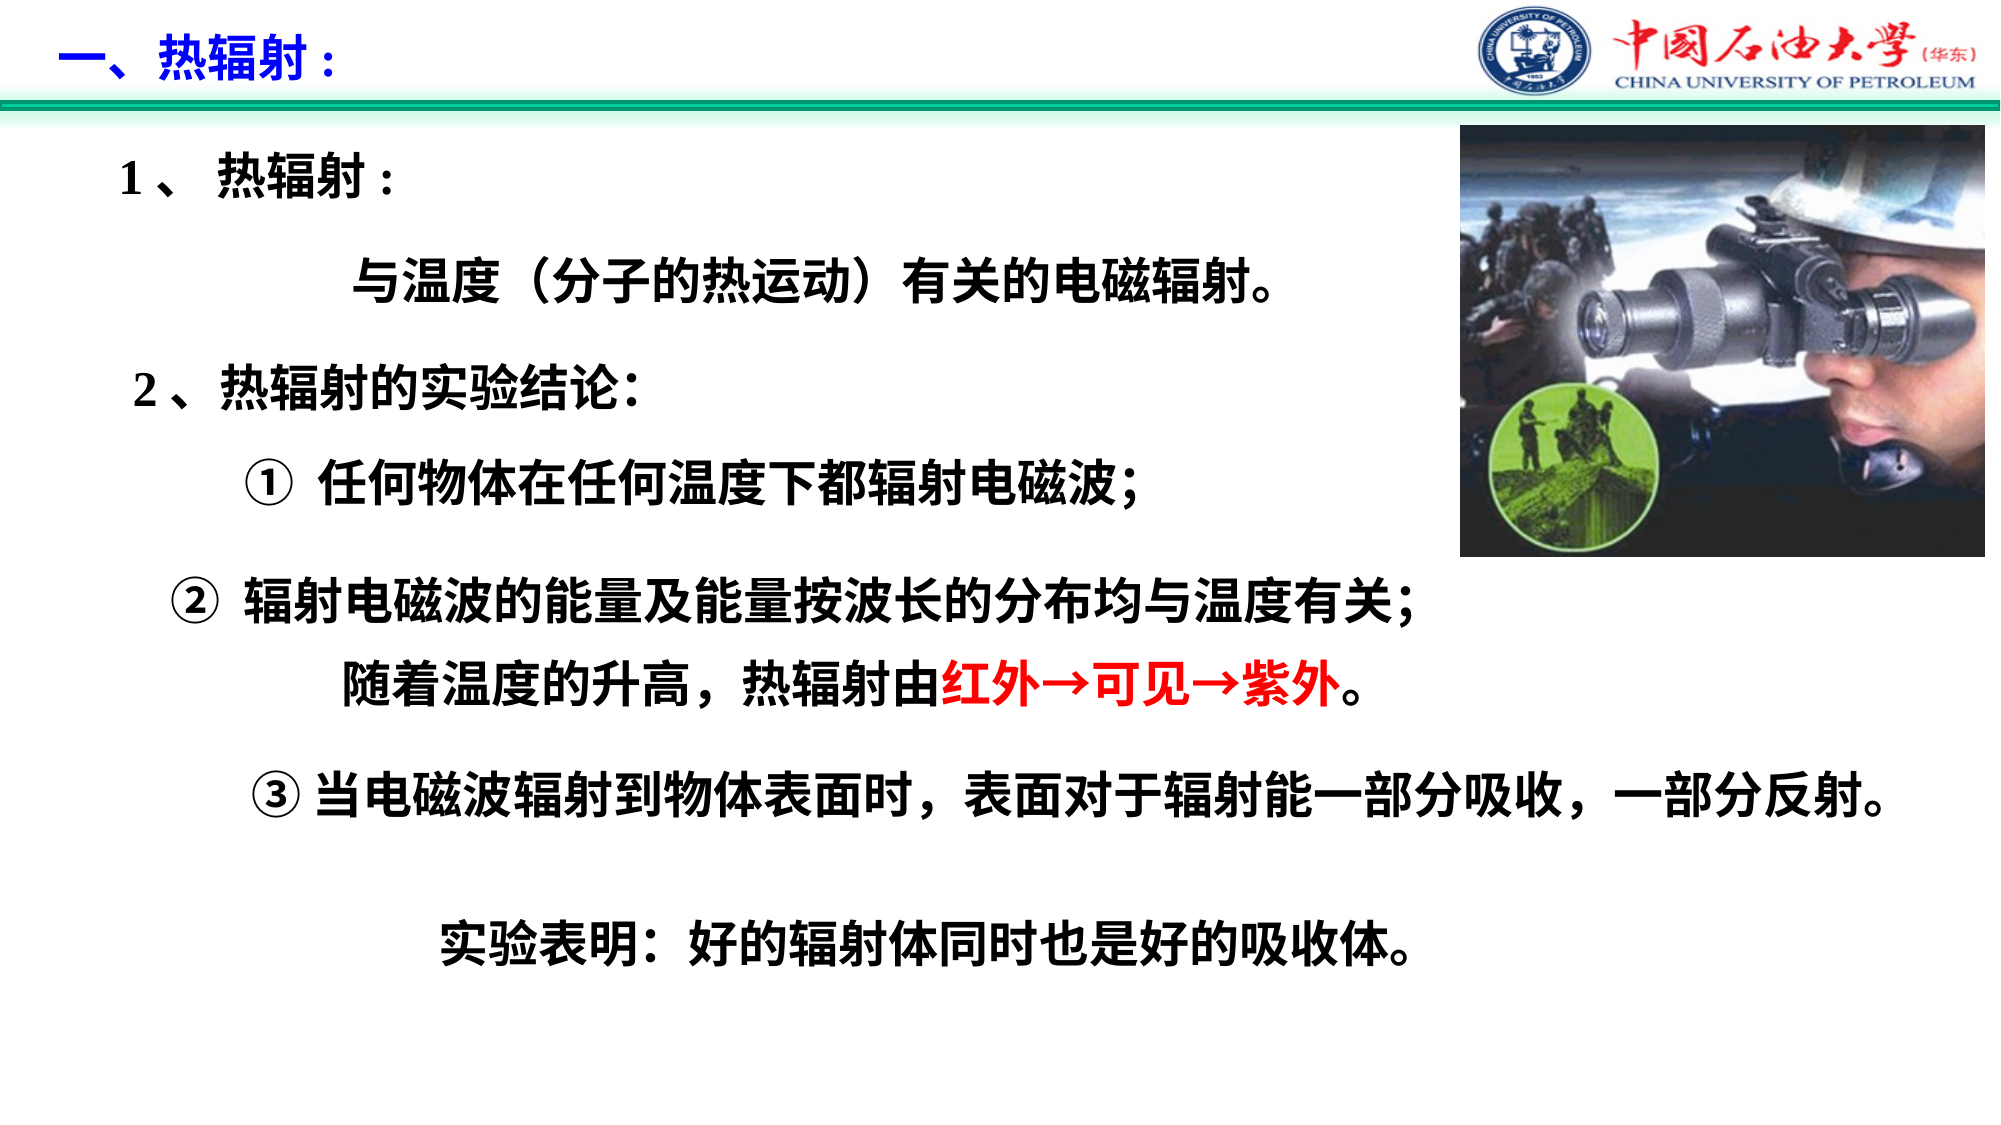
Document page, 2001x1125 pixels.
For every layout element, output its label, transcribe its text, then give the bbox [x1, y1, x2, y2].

text_box 实验表明：好的辐射体同时也是好的吸收体。 [424, 905, 1454, 980]
picture [1460, 125, 1985, 557]
text_box ② 辐射电磁波的能量及能量按波长的分布均与温度有关； [155, 562, 1609, 638]
text_box 与温度（分子的热运动）有关的电磁辐射。 [338, 243, 1364, 317]
picture [1393, 0, 2001, 90]
text_box 随着温度的升高，热辐射由红外→可见→紫外。 [326, 645, 1520, 720]
text_box 一、热辐射: [43, 19, 391, 94]
text_box ① 任何物体在任何温度下都辐射电磁波； [229, 444, 1183, 520]
text_box ③当电磁波辐射到物体表面时，表面对于辐射能一部分吸收，一部分反射。 [238, 757, 1951, 830]
text_box 1、 热辐射: [103, 137, 410, 212]
text_box 2、热辐射的实验结论： [119, 349, 683, 423]
